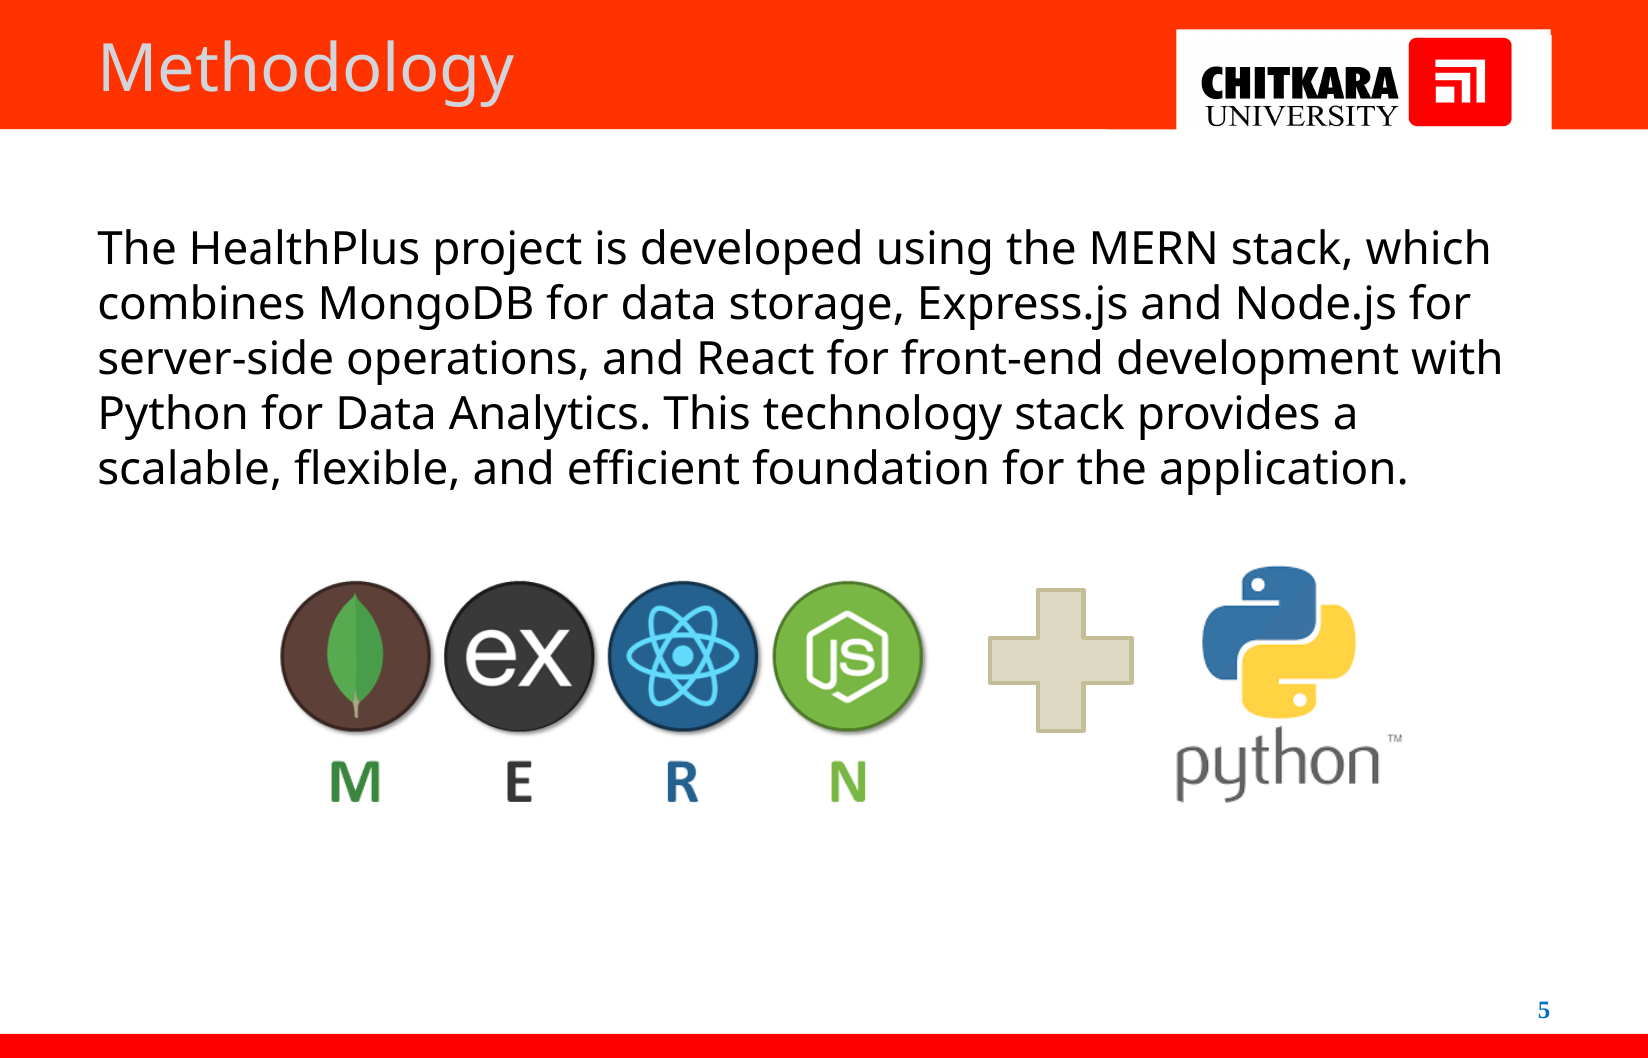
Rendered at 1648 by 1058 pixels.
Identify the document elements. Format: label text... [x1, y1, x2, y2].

list The HealthPlus project is developed using the MERN stack, which combines MongoDB for data storage, Express.js and Node.js for server-side operations, and React for front-end development with Python for Data Analytics. This technology stack provides a scalable, flexible, and efficient foundation for the application. [82, 211, 1566, 910]
picture [1180, 35, 1528, 130]
slide_number 5 [1180, 979, 1566, 1037]
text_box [236, 495, 1411, 908]
title Methodology [82, 0, 1062, 130]
